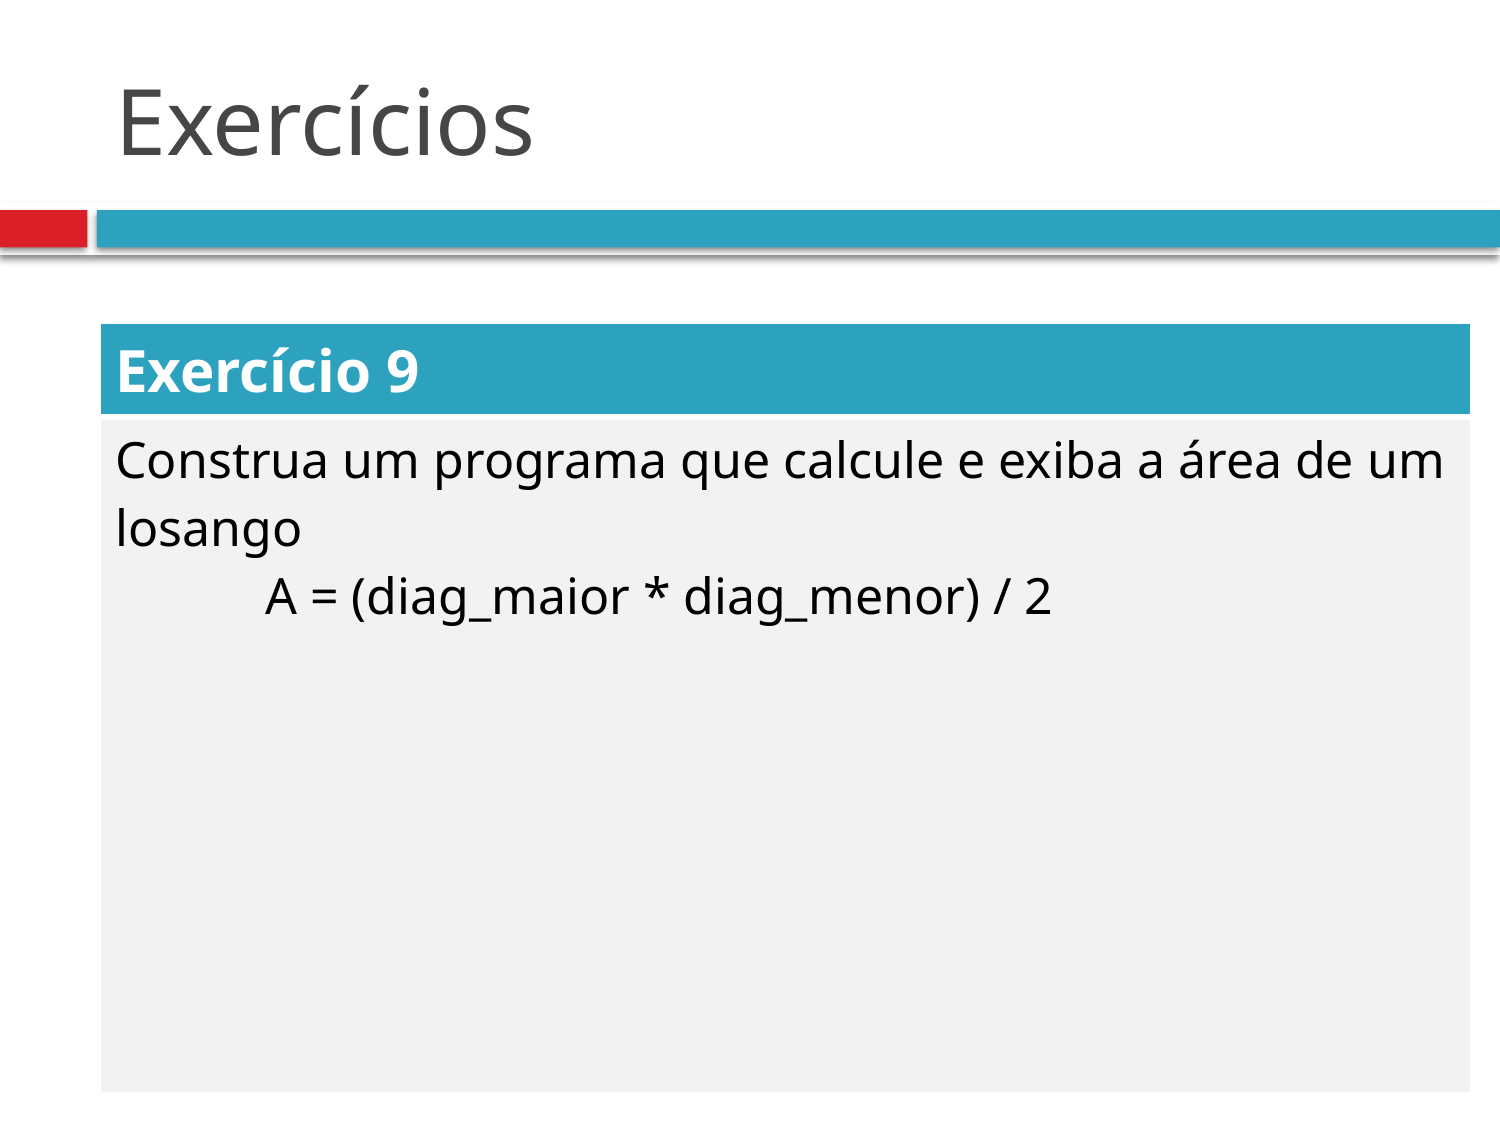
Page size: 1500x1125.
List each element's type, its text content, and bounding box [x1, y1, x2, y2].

table_header Exercício 9 [101, 324, 1470, 414]
title Exercícios [100, 37, 1471, 200]
table_cell Construa um programa que calcule e exiba a área de um losango A = (diag_maior * diag_menor) / 2 [101, 420, 1470, 1092]
